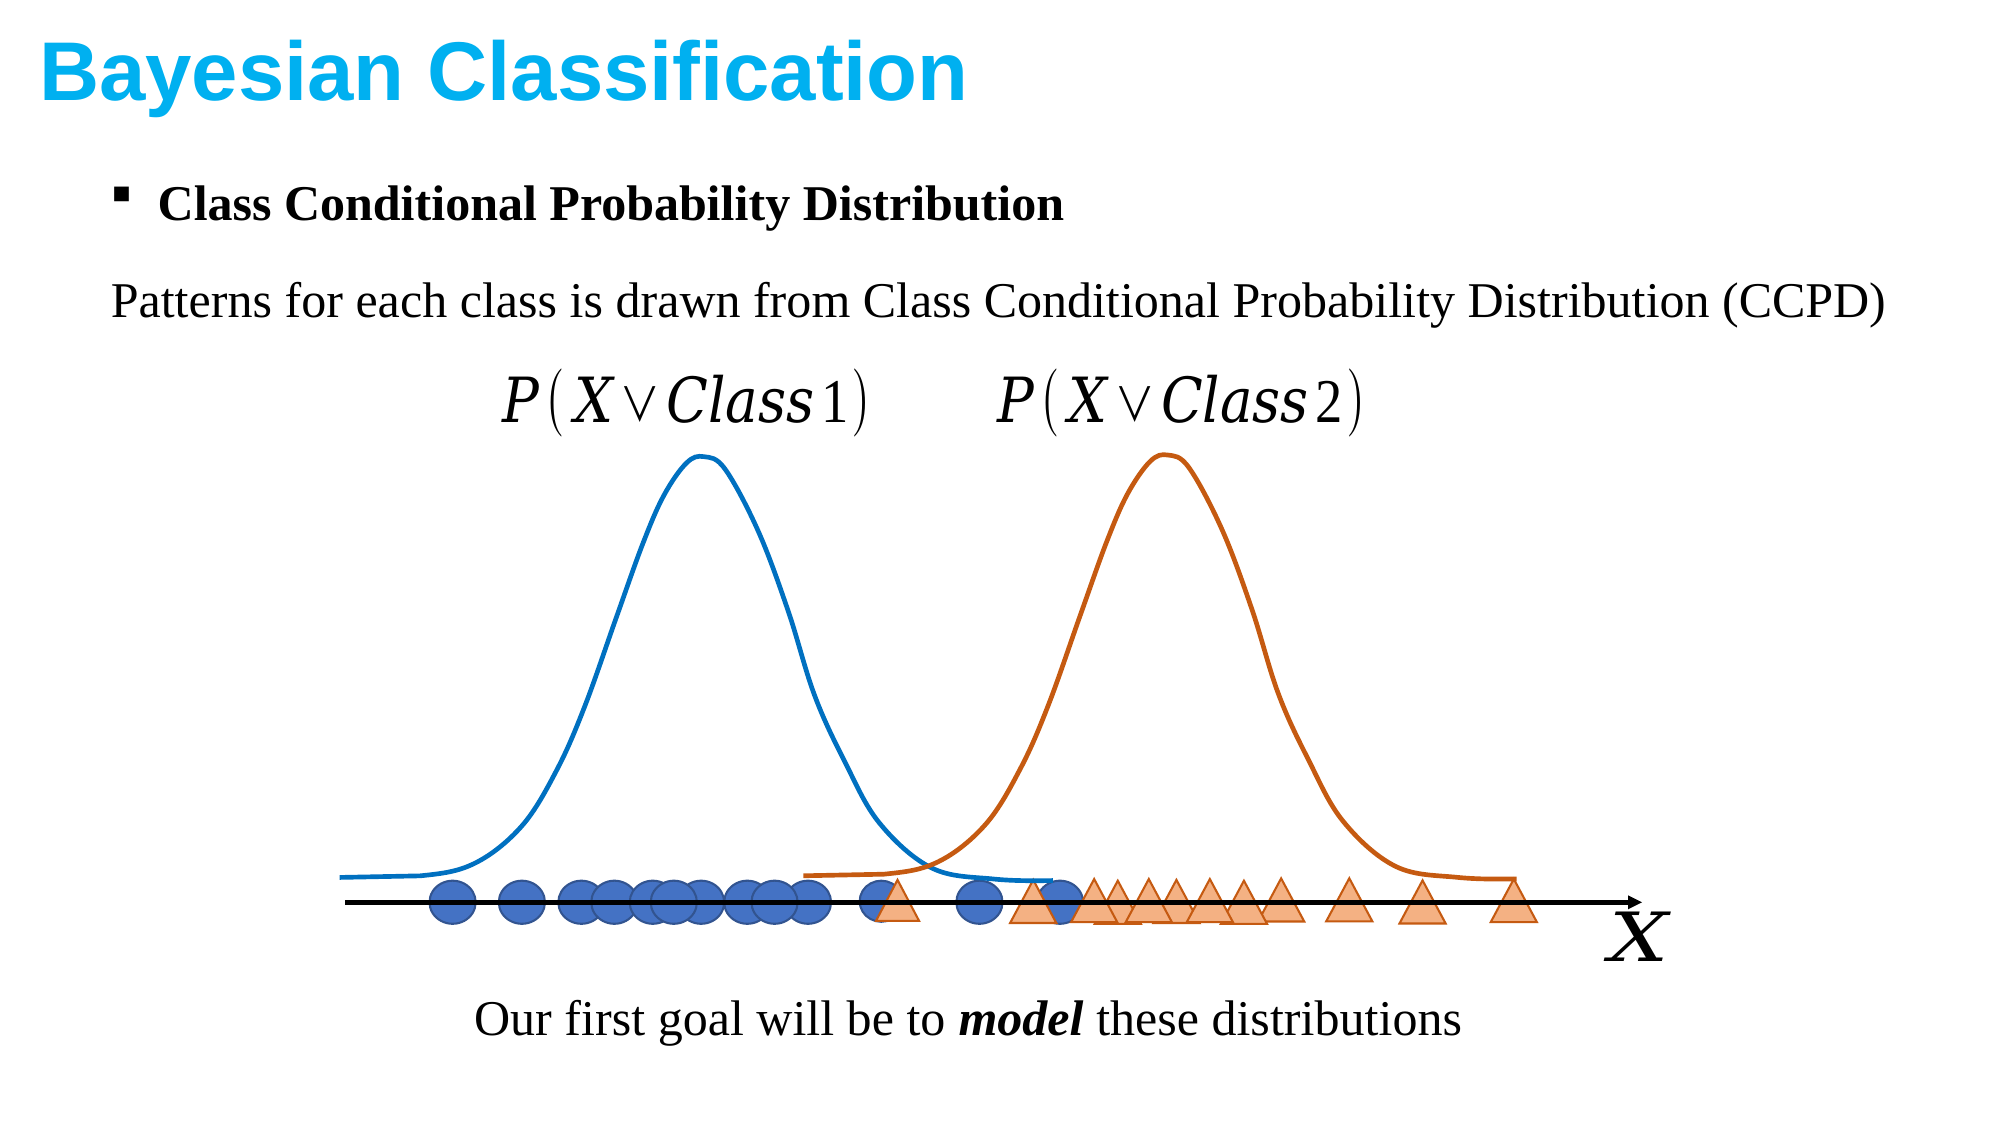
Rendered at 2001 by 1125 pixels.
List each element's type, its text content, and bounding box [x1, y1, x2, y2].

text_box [429, 878, 1538, 902]
text_box Patterns for each class is drawn from Class Conditional Probability Distribution (CCPD) [96, 260, 1918, 335]
text_box [803, 454, 1474, 878]
text_box Our first goal will be to model these distributions [445, 977, 1491, 1053]
text_box Bayesian Classification [24, 9, 1572, 125]
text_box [429, 903, 1538, 924]
text_box [339, 455, 994, 879]
text_box Class Conditional Probability Distribution [96, 162, 1501, 238]
